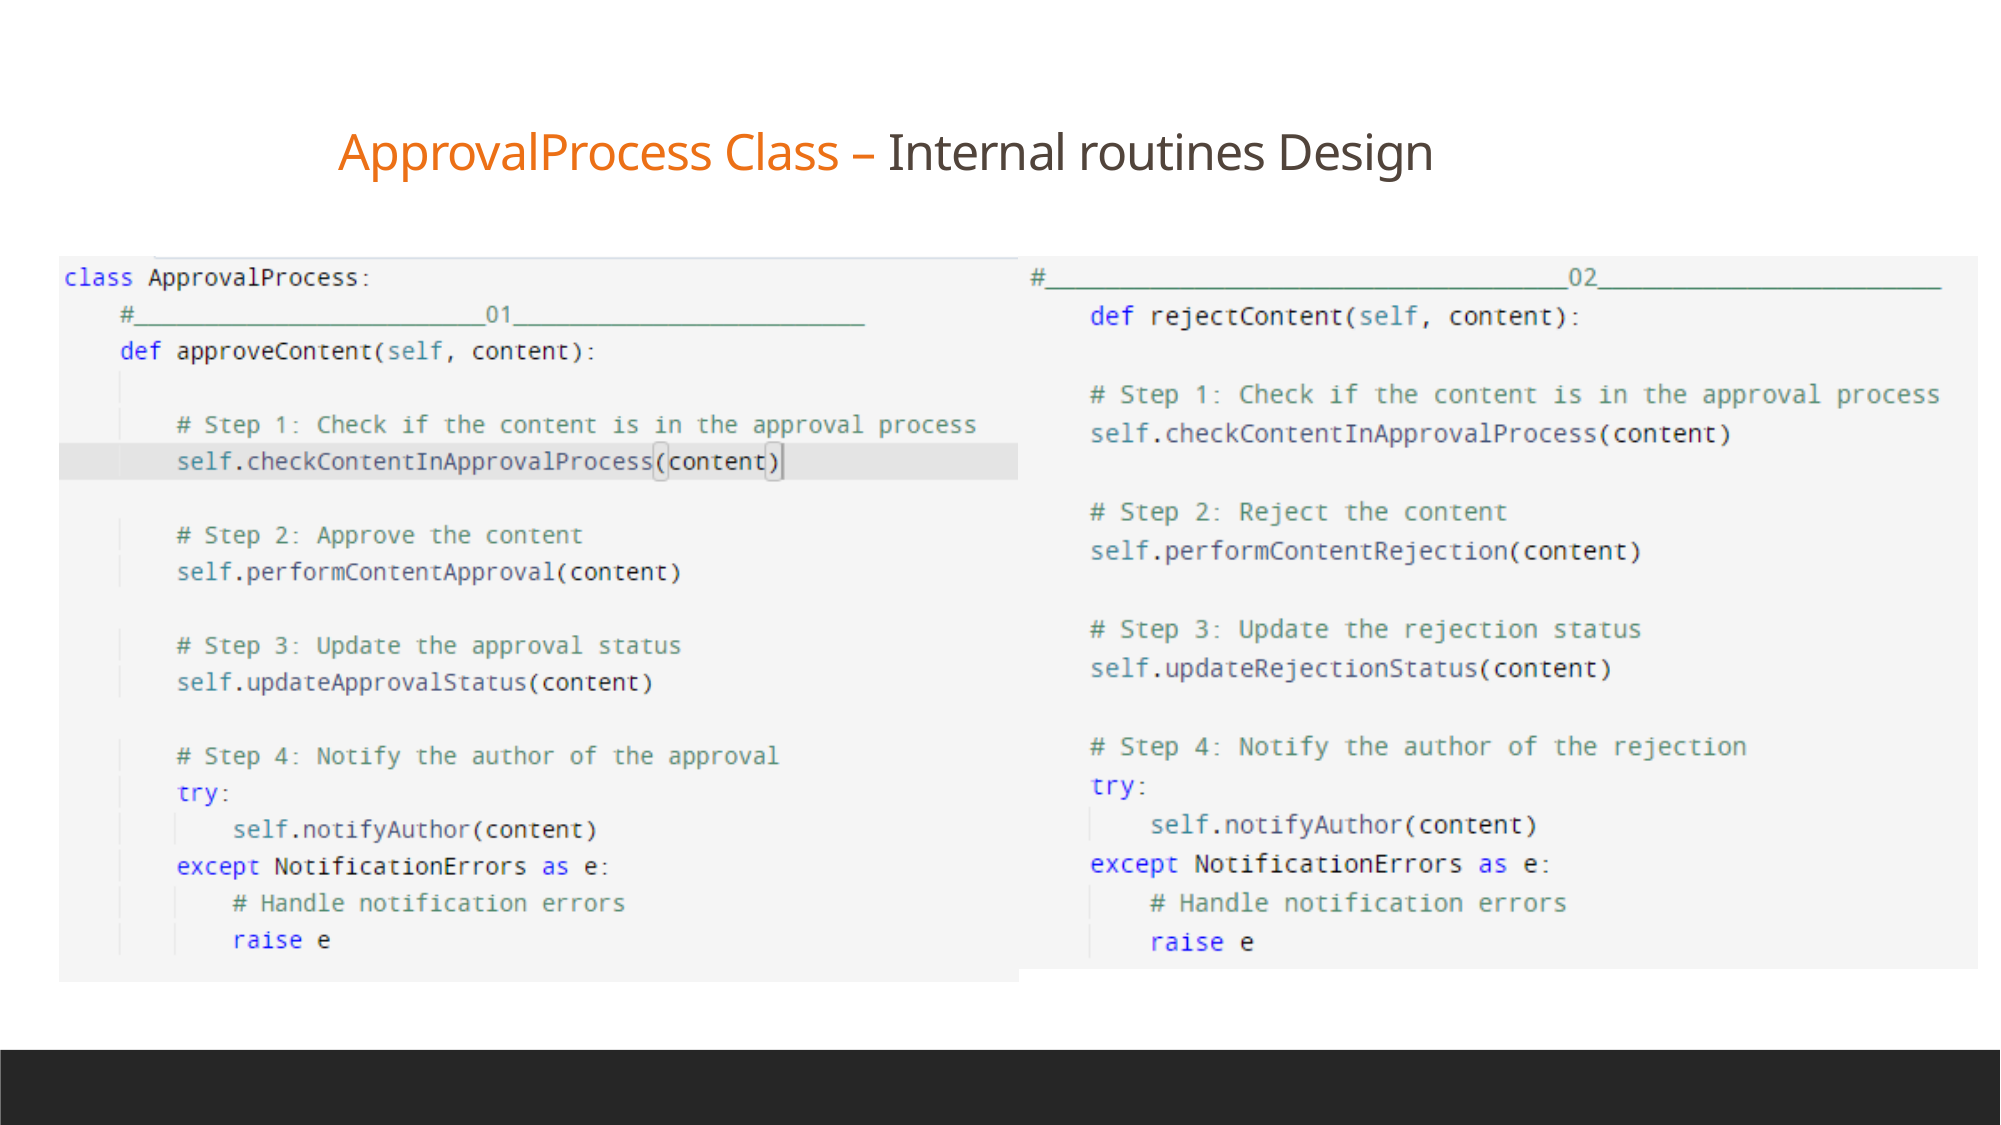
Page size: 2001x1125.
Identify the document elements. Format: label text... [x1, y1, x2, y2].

picture [59, 256, 1979, 983]
text_box ApprovalProcess Class – Internal routines Design [323, 85, 1622, 189]
